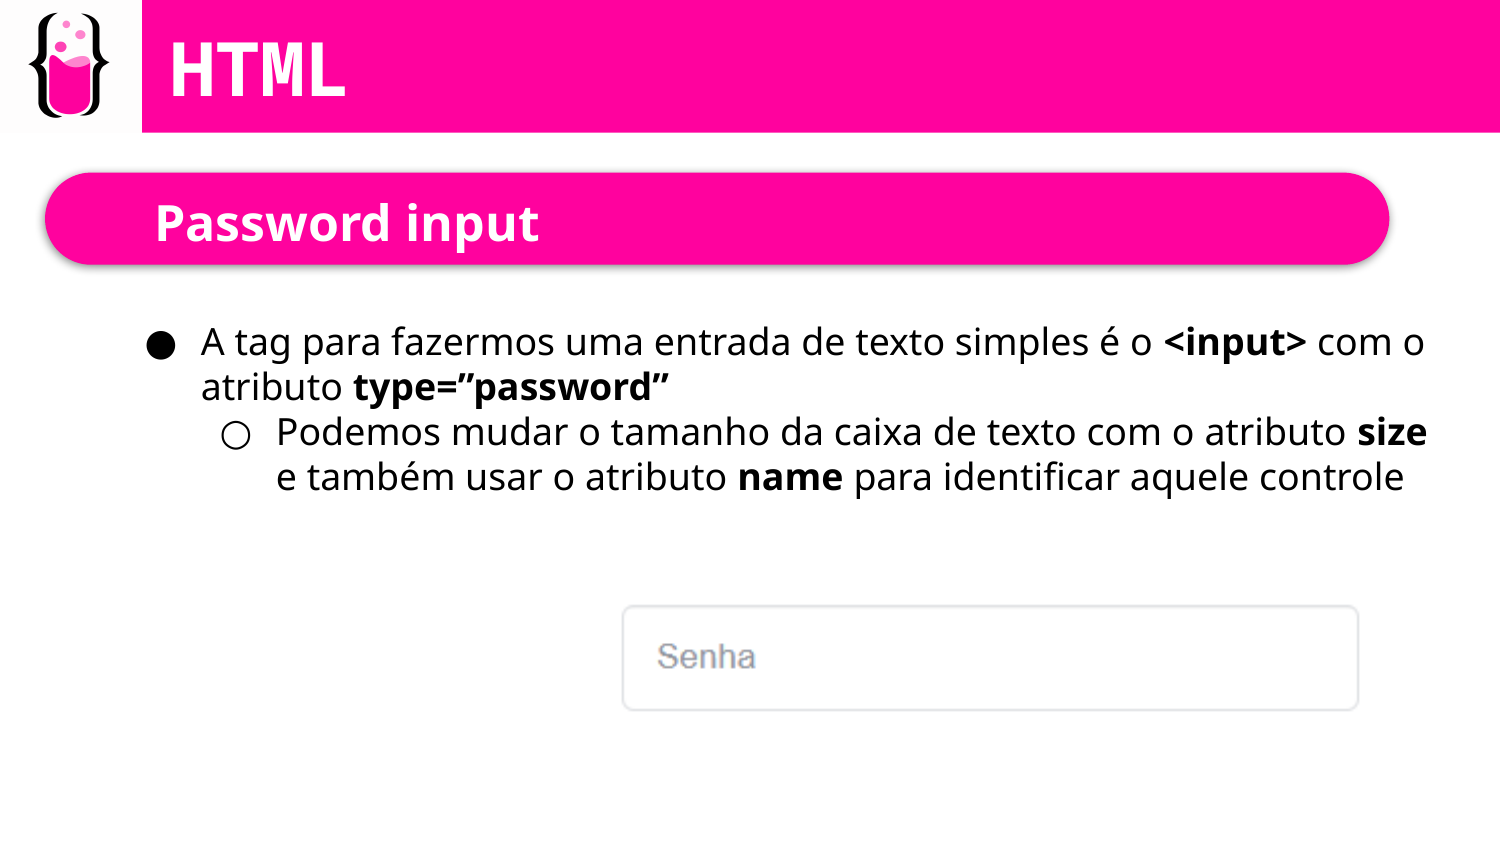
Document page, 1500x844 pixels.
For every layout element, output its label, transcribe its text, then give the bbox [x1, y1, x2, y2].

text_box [44, 170, 1390, 265]
picture [594, 581, 1390, 734]
text_box A tag para fazermos uma entrada de texto simples é o <input> com o atributo type=”password” Podemos mudar o tamanho da caixa de texto com o atributo size e também usar o atributo name para identificar aquele controle [110, 303, 1456, 794]
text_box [0, 0, 1500, 133]
